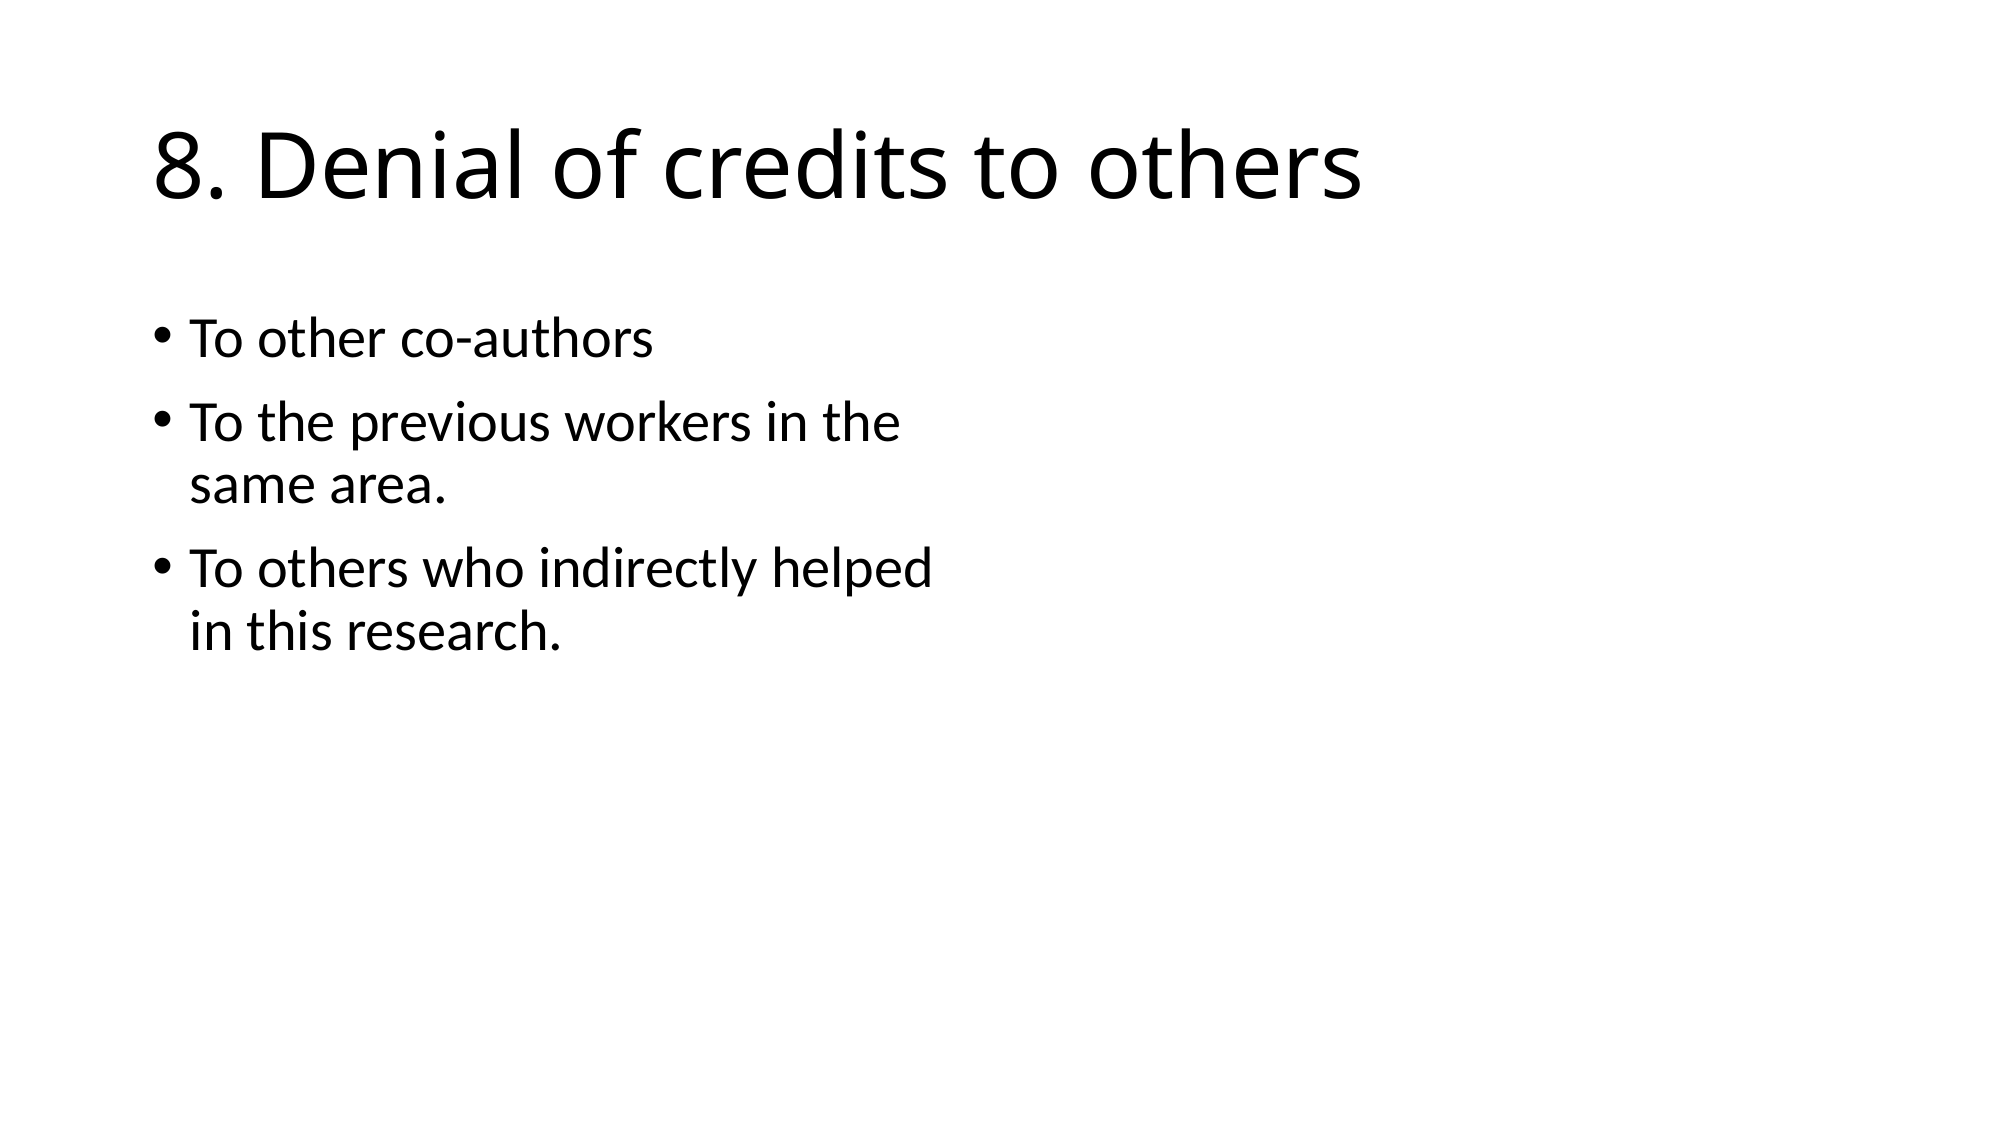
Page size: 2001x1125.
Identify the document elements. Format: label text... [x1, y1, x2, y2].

title 8. Denial of credits to others [137, 59, 1863, 278]
list To other co-authors To the previous workers in the same area. To others who indirectly helped in this research. [137, 299, 988, 1014]
